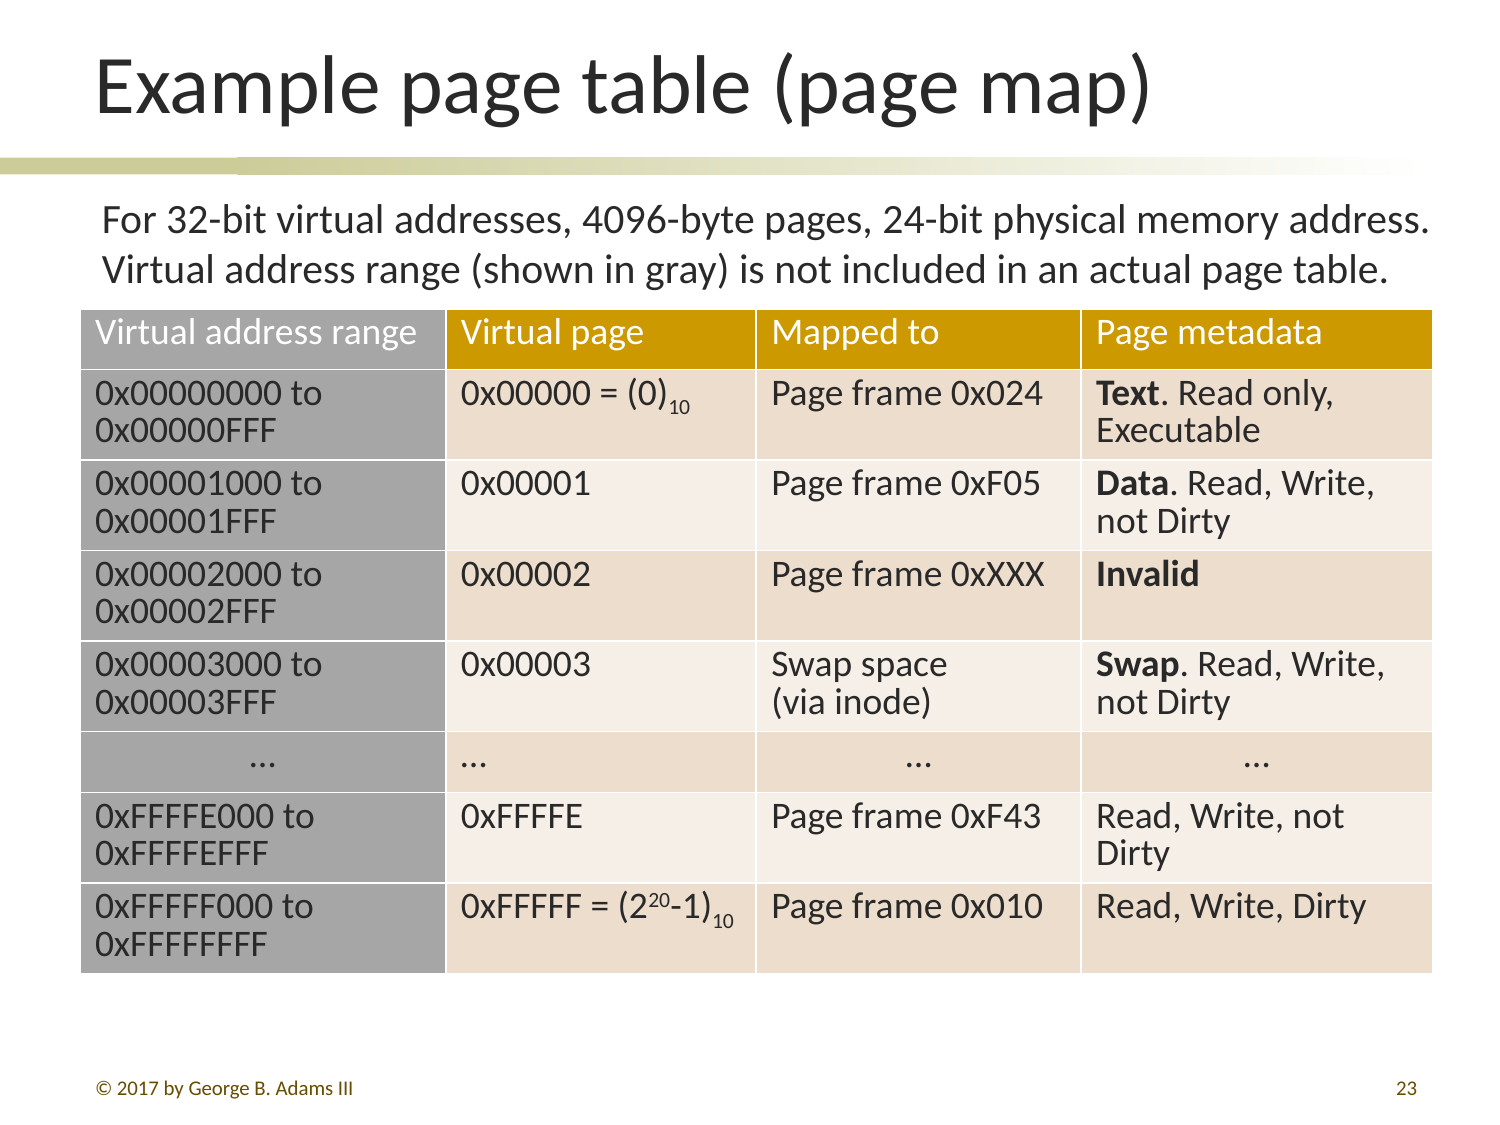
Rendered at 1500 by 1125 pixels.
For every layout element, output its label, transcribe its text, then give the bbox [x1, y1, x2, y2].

table_cell Page frame 0x010 [757, 884, 1080, 973]
text_box For 32-bit virtual addresses, 4096-byte pages, 24-bit physical memory address. Virtual address range (shown in gray) is not included in an actual page table. [87, 184, 1447, 300]
table_cell … [1082, 732, 1432, 792]
table_cell 0xFFFFE [447, 793, 755, 882]
table_header Page metadata [1082, 310, 1432, 369]
table_cell Page frame 0xF43 [757, 793, 1080, 882]
table_header Virtual address range [81, 310, 445, 369]
table_cell Read, Write, not Dirty [1082, 793, 1432, 882]
table_cell Swap. Read, Write, not Dirty [1082, 642, 1432, 731]
table_cell Data. Read, Write, not Dirty [1082, 461, 1432, 550]
table_cell Page frame 0x024 [757, 370, 1080, 459]
table_cell Read, Write, Dirty [1082, 884, 1432, 973]
table_cell 0xFFFFF000 to 0xFFFFFFFF [81, 884, 445, 973]
table_cell Invalid [1082, 551, 1432, 640]
table_cell Swap space (via inode) [757, 642, 1080, 731]
table_cell … [447, 732, 755, 792]
table_cell 0x00001000 to 0x00001FFF [81, 461, 445, 550]
table_cell 0xFFFFE000 to 0xFFFFEFFF [81, 793, 445, 882]
table_cell … [757, 732, 1080, 792]
table_cell 0x00001 [447, 461, 755, 550]
table_cell Page frame 0xF05 [757, 461, 1080, 550]
slide_number © 2017 by George B. Adams III [79, 1067, 406, 1099]
title Example page table (page map) [79, 15, 1432, 139]
table_cell … [81, 732, 445, 792]
table_cell Page frame 0xXXX [757, 551, 1080, 640]
slide_number 23 [1119, 1067, 1433, 1099]
table_cell 0x00003000 to 0x00003FFF [81, 642, 445, 731]
table_cell 0x00003 [447, 642, 755, 731]
table_cell Text. Read only, Executable [1082, 370, 1432, 459]
table_cell 0xFFFFF = (220-1)10 [447, 884, 755, 973]
table_cell 0x00002000 to 0x00002FFF [81, 551, 445, 640]
table_header Mapped to [757, 310, 1080, 369]
table_header Virtual page [447, 310, 755, 369]
table_cell 0x00000000 to 0x00000FFF [81, 370, 445, 459]
table_cell 0x00002 [447, 551, 755, 640]
table_cell 0x00000 = (0)10 [447, 370, 755, 459]
